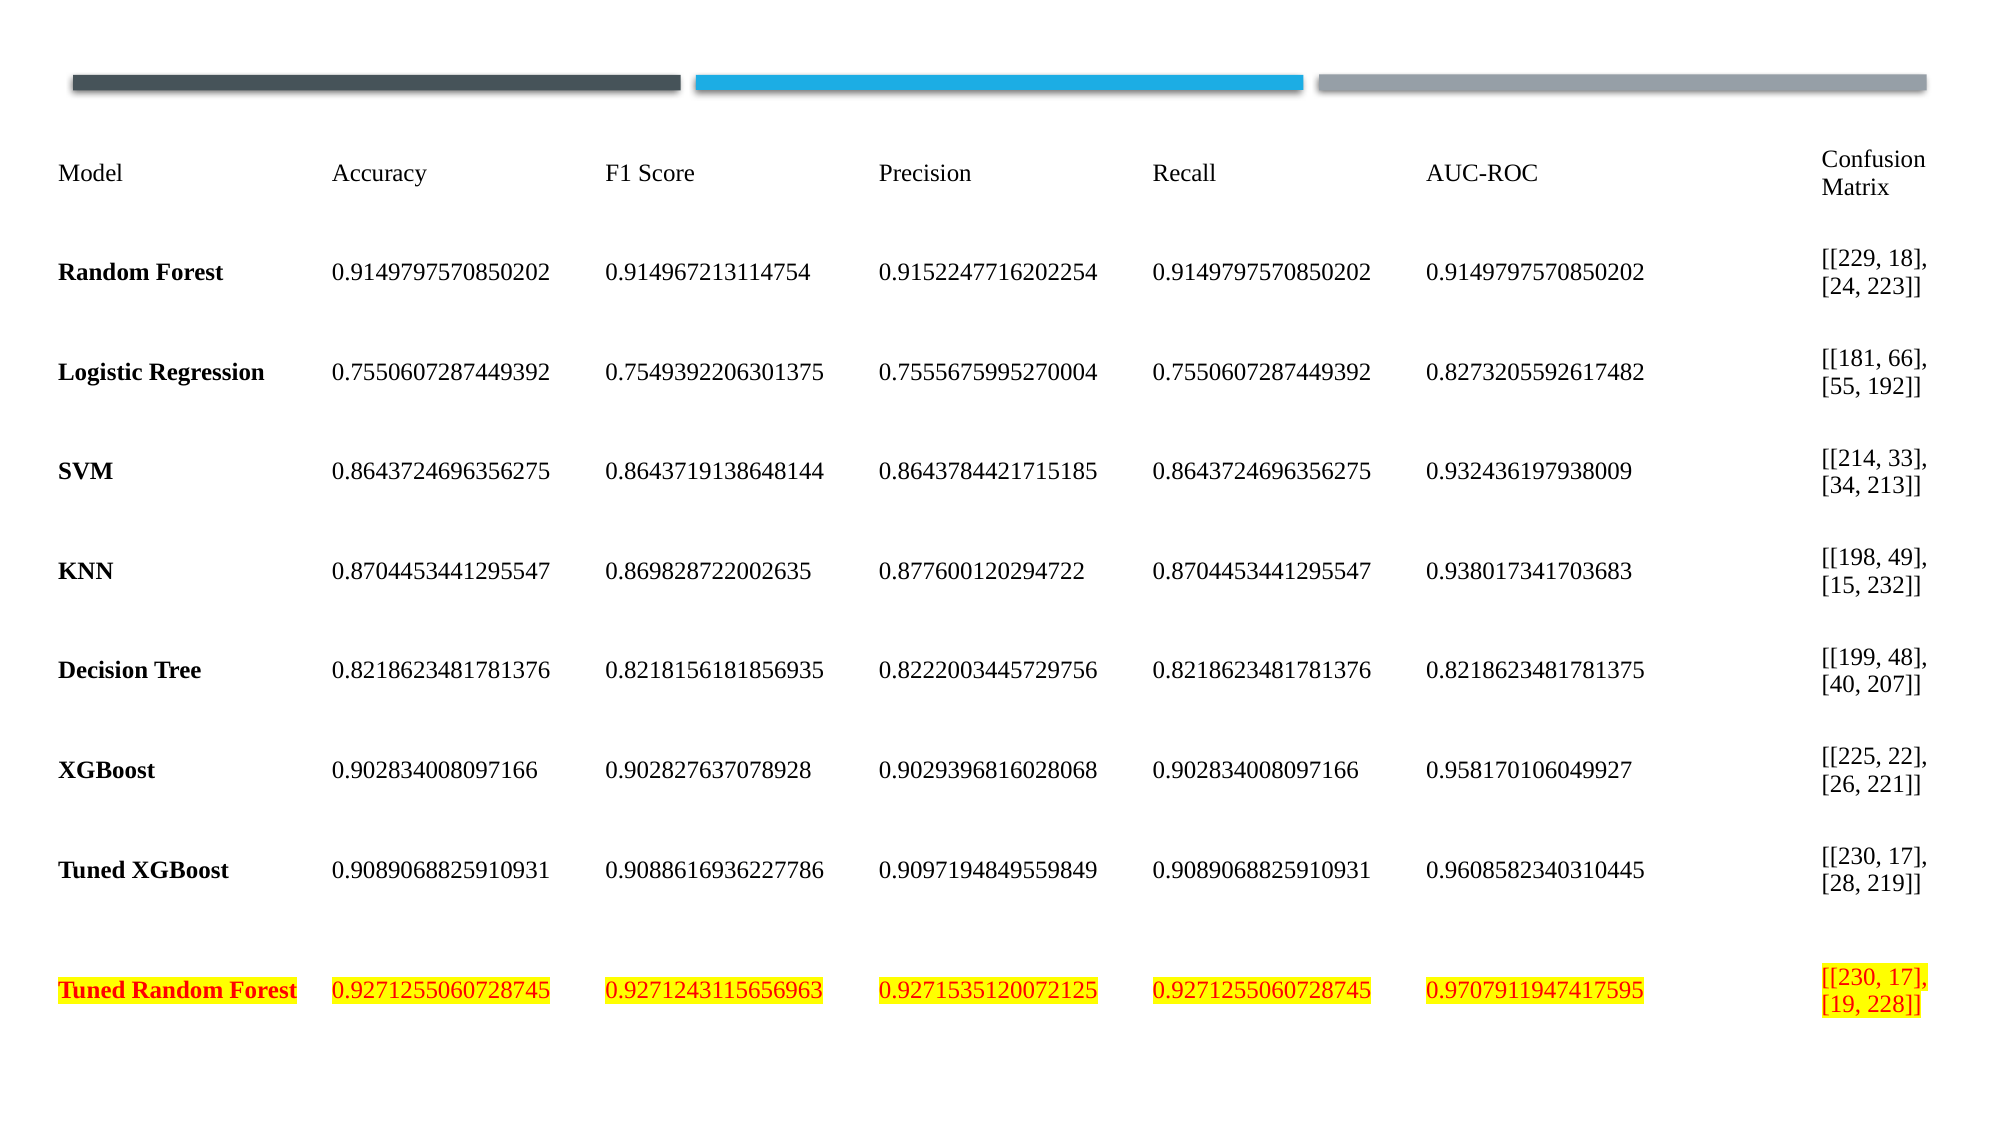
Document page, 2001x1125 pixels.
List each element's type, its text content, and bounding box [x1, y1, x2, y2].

table_cell 0.8218156181856935 [596, 621, 870, 720]
table_cell Logistic Regression [49, 322, 323, 422]
table_cell 0.9089068825910931 [323, 820, 596, 919]
table_cell 0.9089068825910931 [1144, 820, 1417, 919]
table_cell Decision Tree [49, 621, 323, 720]
table_cell [[230, 17], [28, 219]] [1813, 820, 1964, 919]
table_header Model [49, 123, 323, 223]
table_cell 0.877600120294722 [870, 521, 1144, 621]
table_cell 0.8273205592617482 [1417, 322, 1813, 422]
table_header Accuracy [323, 123, 596, 223]
table_cell 0.9271255060728745 [323, 919, 596, 1062]
table_cell 0.8643784421715185 [870, 422, 1144, 521]
table_cell 0.869828722002635 [596, 521, 870, 621]
table_cell 0.8643719138648144 [596, 422, 870, 521]
table_cell 0.9271255060728745 [1144, 919, 1417, 1062]
table_cell 0.9271243115656963 [596, 919, 870, 1062]
table_cell 0.902827637078928 [596, 720, 870, 820]
table_header F1 Score [596, 123, 870, 223]
table_cell Random Forest [49, 223, 323, 322]
table_cell 0.9097194849559849 [870, 820, 1144, 919]
table_header Precision [870, 123, 1144, 223]
table_cell 0.9608582340310445 [1417, 820, 1813, 919]
table_header AUC-ROC [1417, 123, 1813, 223]
table_cell [[229, 18], [24, 223]] [1813, 223, 1964, 322]
table_cell Tuned XGBoost [49, 820, 323, 919]
table_cell 0.9271535120072125 [870, 919, 1144, 1062]
table_cell 0.9029396816028068 [870, 720, 1144, 820]
table_cell 0.8704453441295547 [1144, 521, 1417, 621]
table_cell 0.7549392206301375 [596, 322, 870, 422]
table_cell [[230, 17], [19, 228]] [1813, 919, 1964, 1062]
table_cell 0.8643724696356275 [323, 422, 596, 521]
table_cell 0.9149797570850202 [1144, 223, 1417, 322]
table_cell 0.9149797570850202 [1417, 223, 1813, 322]
table_cell XGBoost [49, 720, 323, 820]
table_cell 0.9149797570850202 [323, 223, 596, 322]
table_cell 0.9088616936227786 [596, 820, 870, 919]
table_cell 0.9707911947417595 [1417, 919, 1813, 1062]
table_cell 0.8222003445729756 [870, 621, 1144, 720]
table_header Confusion Matrix [1813, 123, 1964, 223]
table_cell 0.8218623481781376 [1144, 621, 1417, 720]
table_cell KNN [49, 521, 323, 621]
table_cell 0.7555675995270004 [870, 322, 1144, 422]
table_cell SVM [49, 422, 323, 521]
table_cell [[214, 33], [34, 213]] [1813, 422, 1964, 521]
table_cell 0.902834008097166 [323, 720, 596, 820]
table_cell [[198, 49], [15, 232]] [1813, 521, 1964, 621]
table_cell 0.902834008097166 [1144, 720, 1417, 820]
table_cell Tuned Random Forest [49, 919, 323, 1062]
table_cell 0.932436197938009 [1417, 422, 1813, 521]
table_cell 0.8643724696356275 [1144, 422, 1417, 521]
table_cell [[225, 22], [26, 221]] [1813, 720, 1964, 820]
table_cell 0.7550607287449392 [323, 322, 596, 422]
table_cell 0.8218623481781375 [1417, 621, 1813, 720]
table_cell [[181, 66], [55, 192]] [1813, 322, 1964, 422]
table_cell 0.958170106049927 [1417, 720, 1813, 820]
table_cell 0.9152247716202254 [870, 223, 1144, 322]
table_cell [[199, 48], [40, 207]] [1813, 621, 1964, 720]
table_header Recall [1144, 123, 1417, 223]
table_cell 0.938017341703683 [1417, 521, 1813, 621]
table_cell 0.7550607287449392 [1144, 322, 1417, 422]
table_cell 0.8704453441295547 [323, 521, 596, 621]
table_cell 0.914967213114754 [596, 223, 870, 322]
table_cell 0.8218623481781376 [323, 621, 596, 720]
